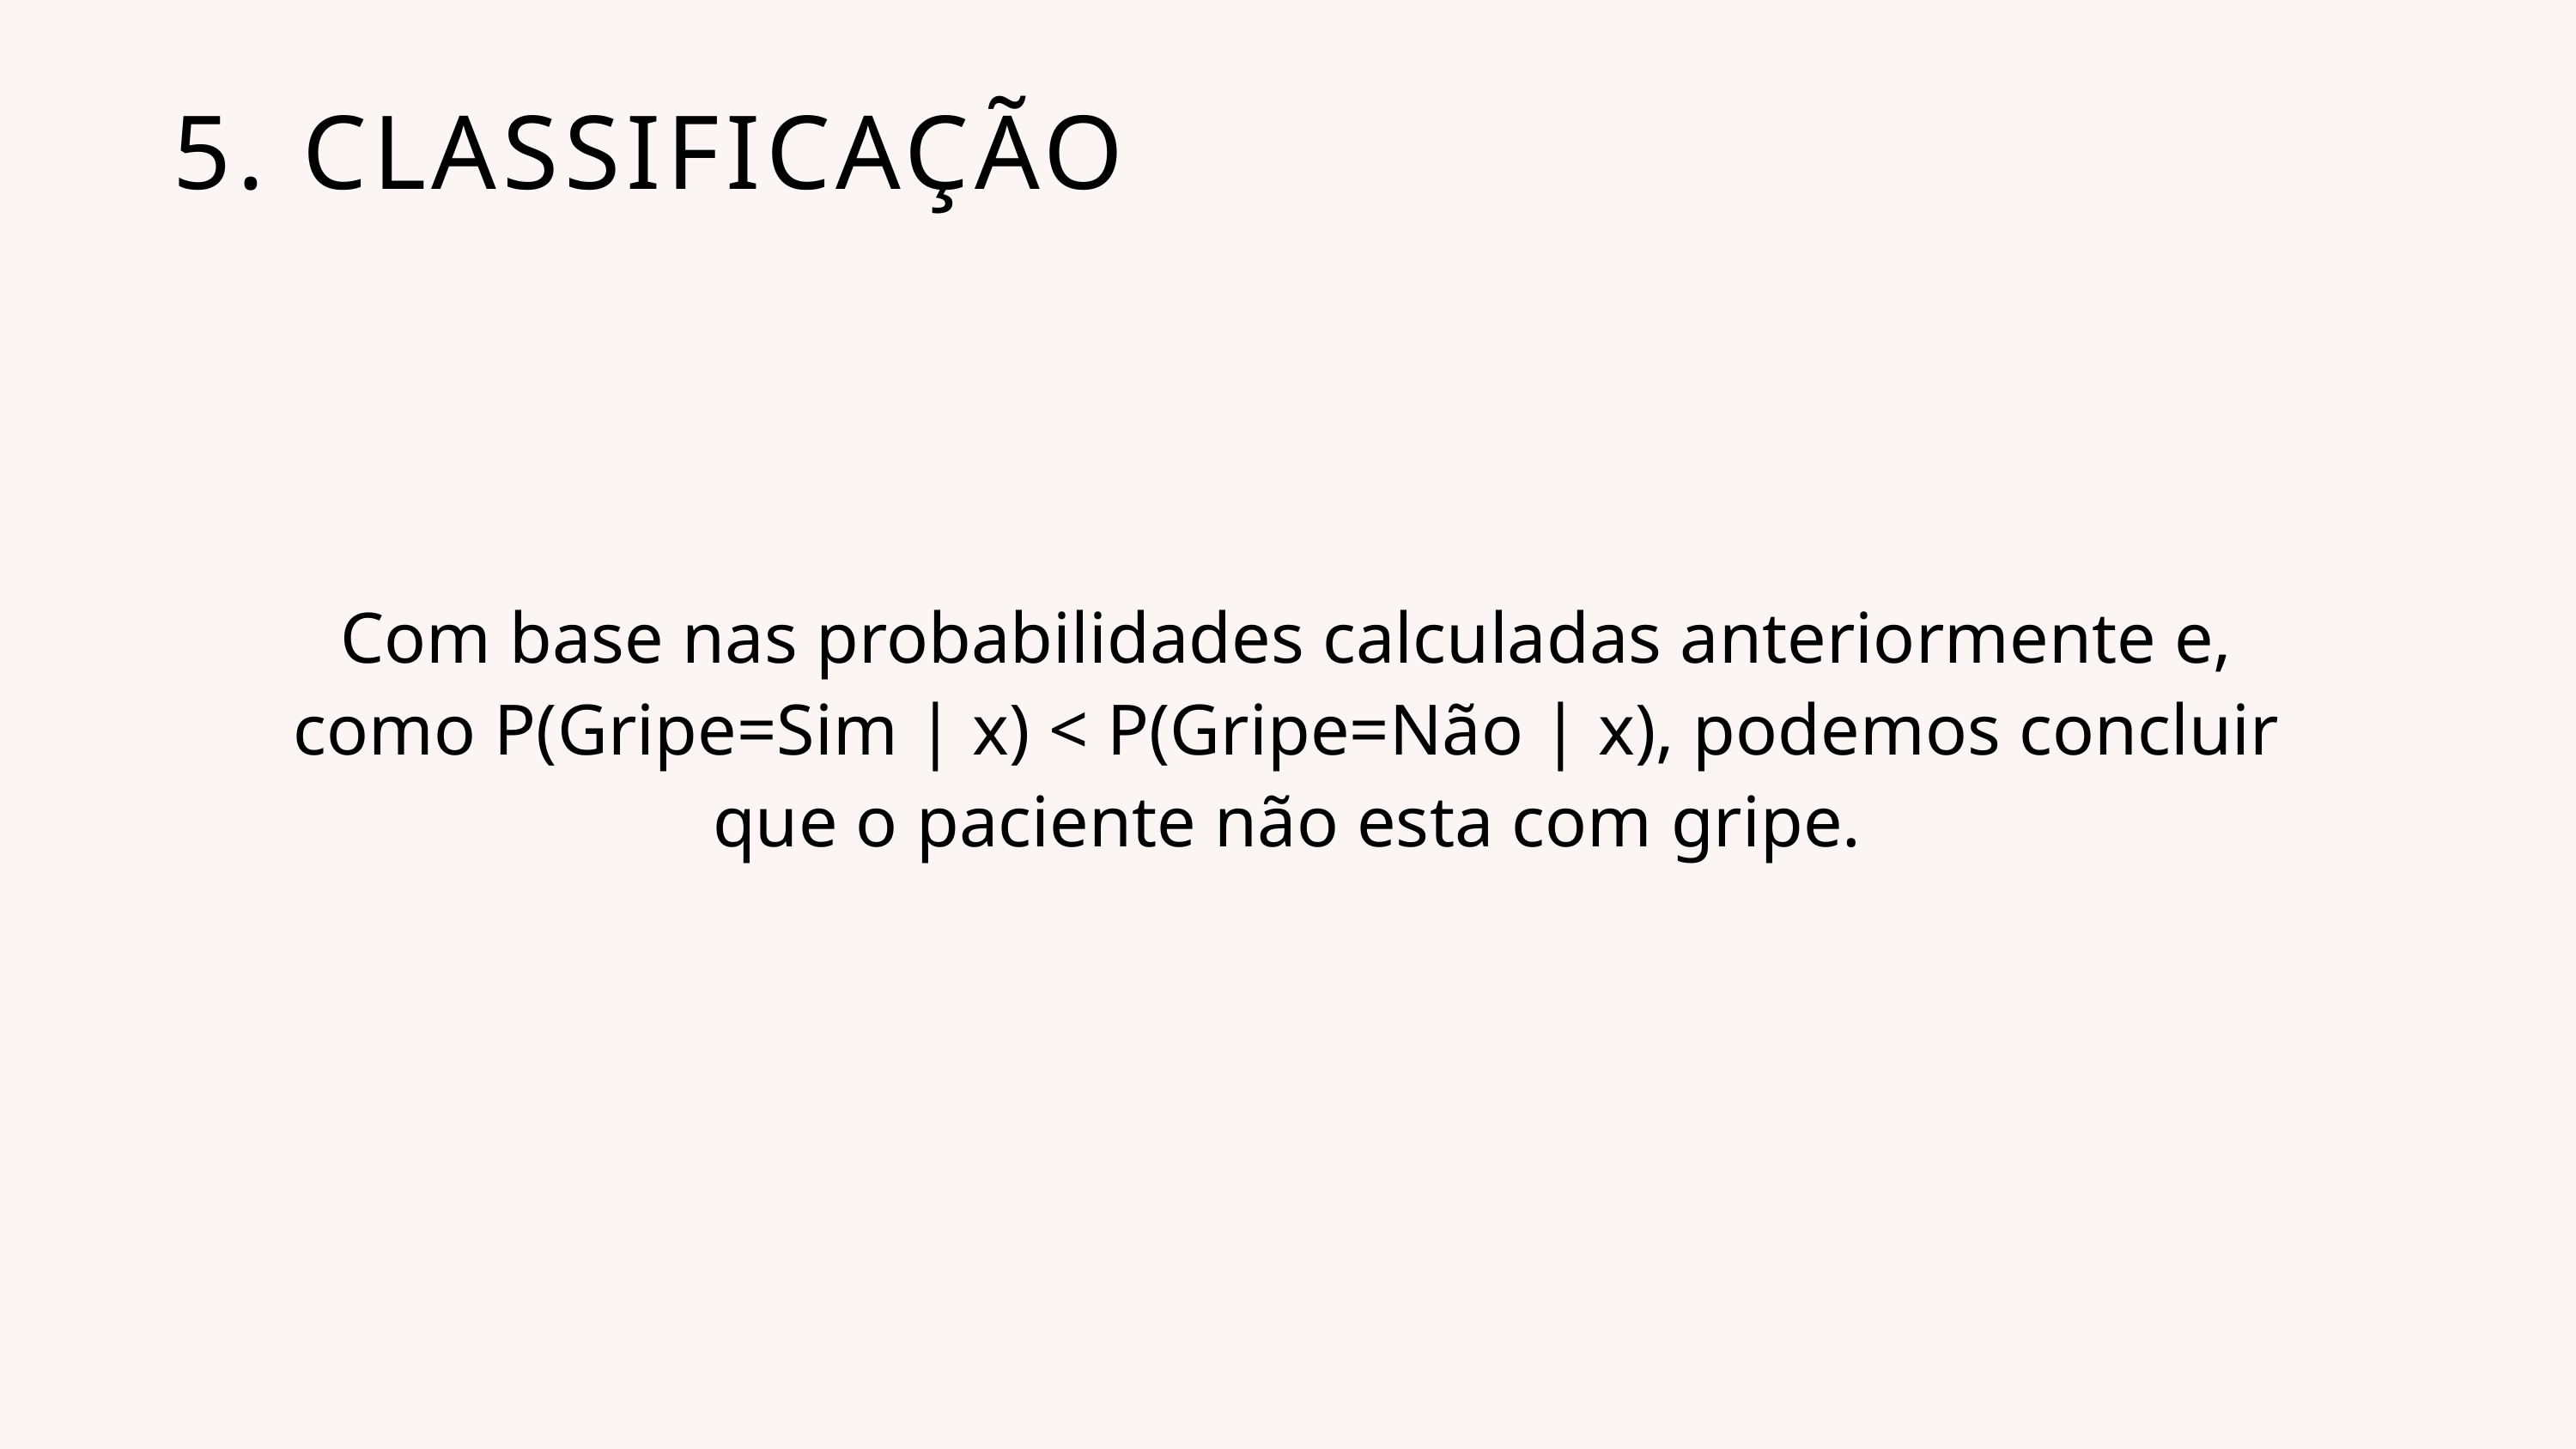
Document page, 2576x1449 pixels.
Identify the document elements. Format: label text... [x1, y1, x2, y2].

text_box Com base nas probabilidades calculadas anteriormente e, como P(Gripe=Sim | x) < P(Gripe=Não | x), podemos concluir que o paciente não esta com gripe. [252, 585, 2324, 861]
text_box 5. CLASSIFICAÇÃO [173, 87, 2178, 210]
